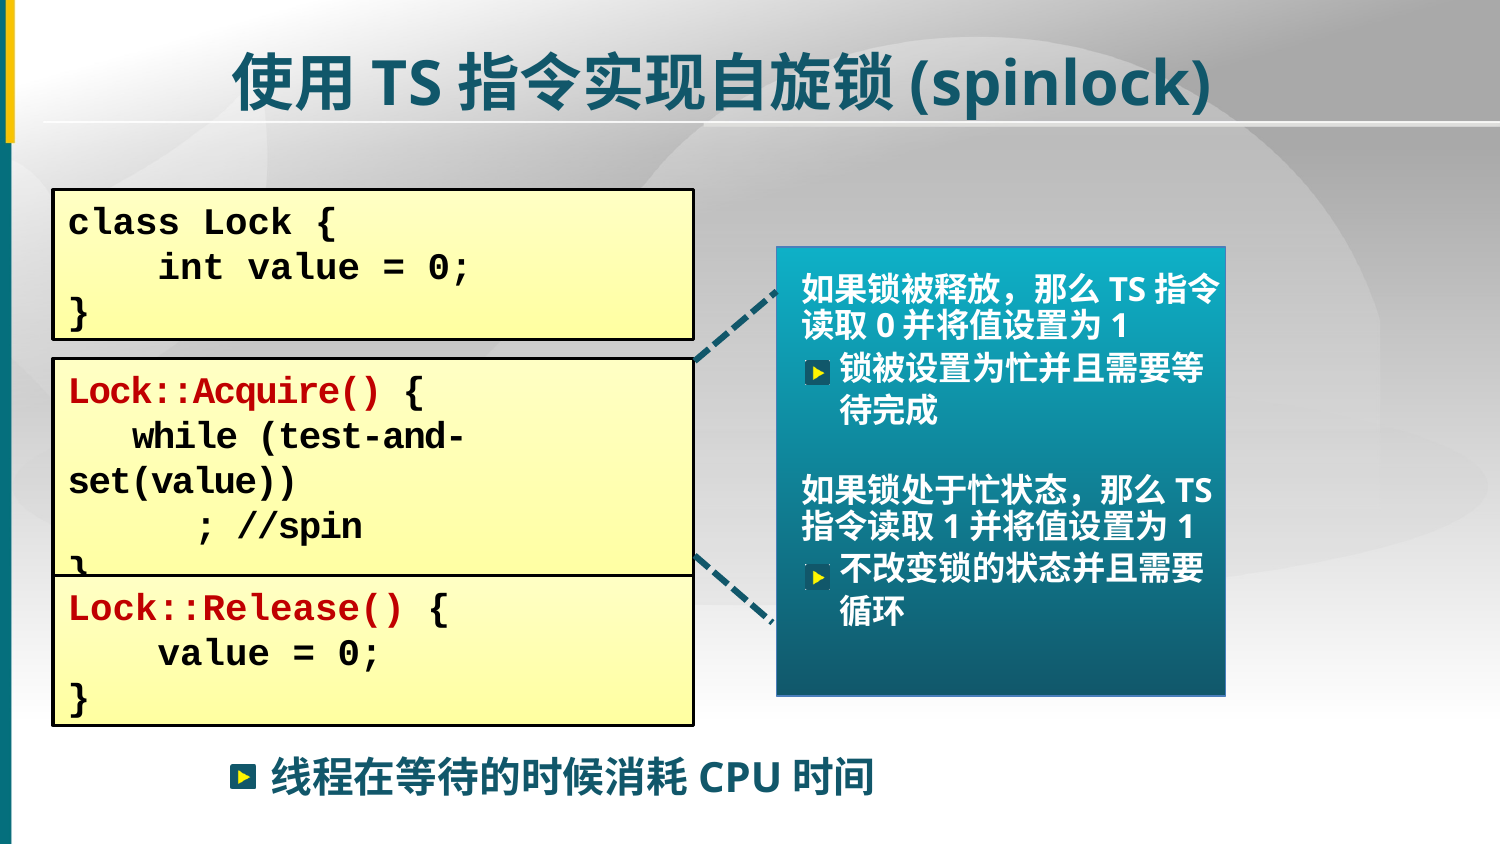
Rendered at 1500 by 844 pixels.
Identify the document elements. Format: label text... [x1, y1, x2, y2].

text_box Lock::Release() { value = 0; } [53, 575, 694, 726]
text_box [786, 265, 1258, 465]
text_box Lock::Acquire() { while (test-and-set(value)) ; //spin } [53, 358, 689, 575]
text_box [786, 465, 1258, 661]
text_box class Lock { int value = 0; } [53, 189, 694, 340]
picture [0, 0, 1500, 844]
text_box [229, 743, 1065, 813]
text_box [694, 246, 1226, 697]
text_box 使用TS指令实现自旋锁(spinlock) [46, 35, 1397, 119]
